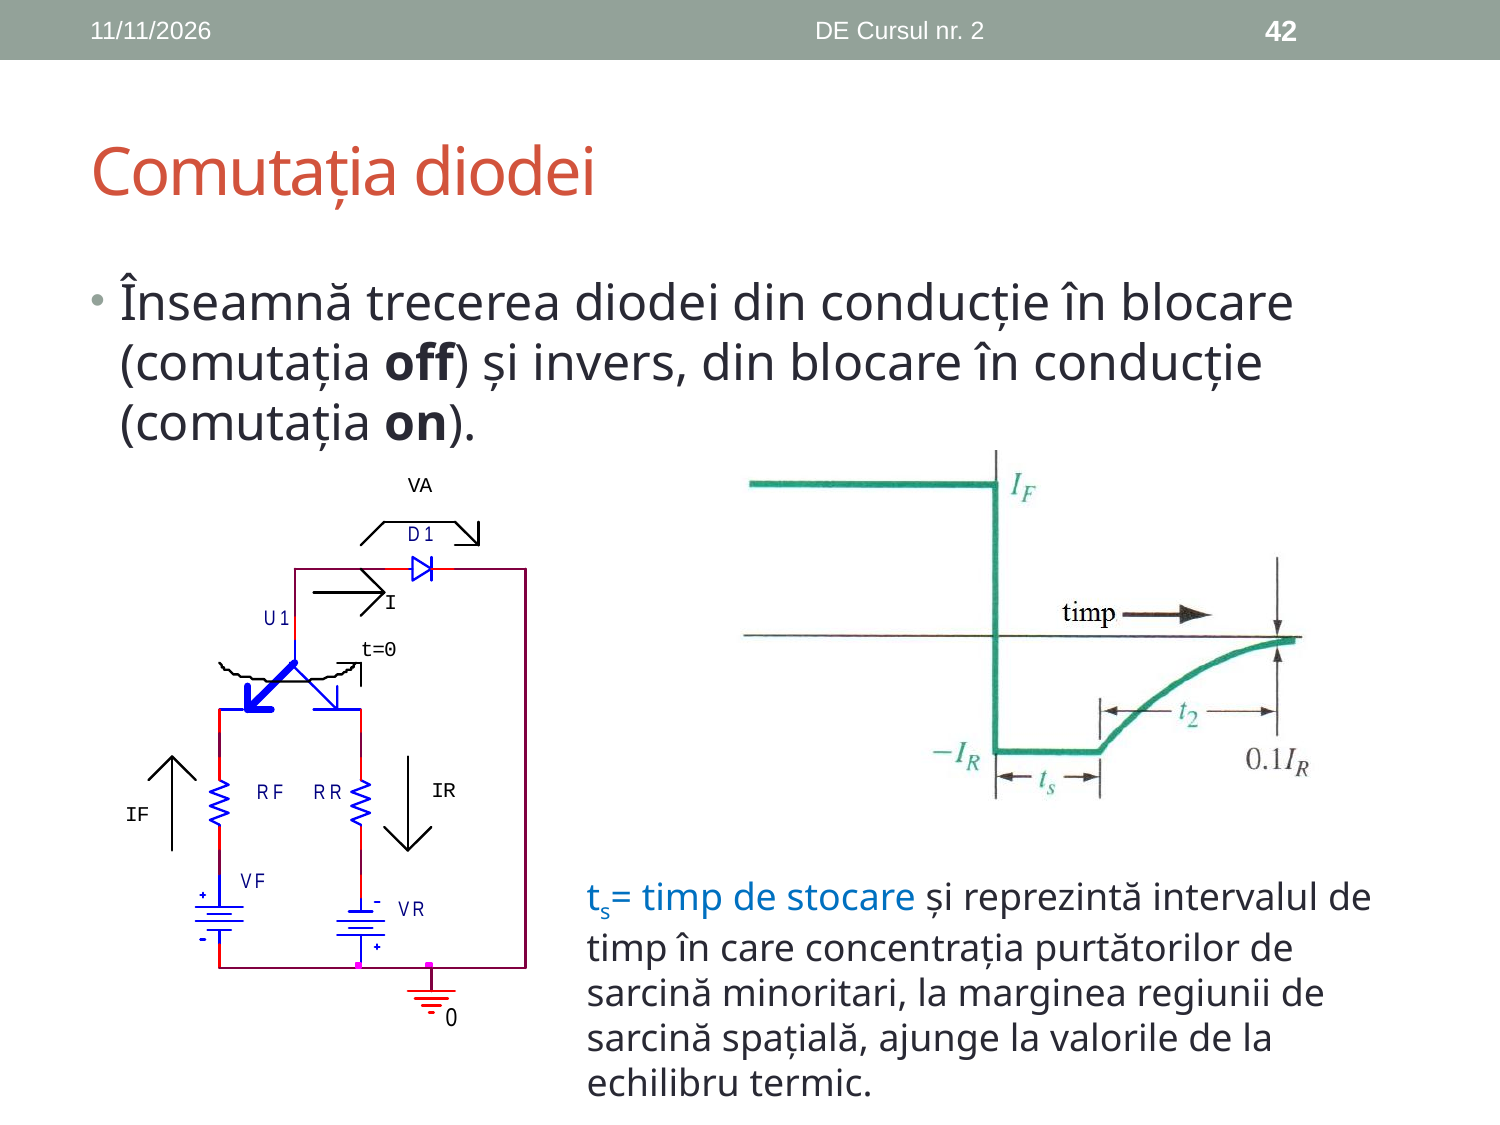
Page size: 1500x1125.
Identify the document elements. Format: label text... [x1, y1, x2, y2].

title Comutația diodei [75, 87, 1425, 250]
list Înseamnă trecerea diodei din conducție în blocare (comutația off) și invers, din blocare în conducție (comutația on). [75, 262, 1425, 1063]
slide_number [75, 3, 550, 57]
slide_number 42 [1250, 3, 1425, 57]
text_box ts= timp de stocare şi reprezintă intervalul de timp în care concentrația purtătorilor de sarcină minoritari, la marginea regiunii de sarcină spațială, ajunge la valorile de la echilibru termic. [571, 865, 1438, 1112]
footer DE Cursul nr. 2 [562, 3, 1238, 57]
picture [124, 474, 548, 1051]
picture [724, 449, 1321, 820]
